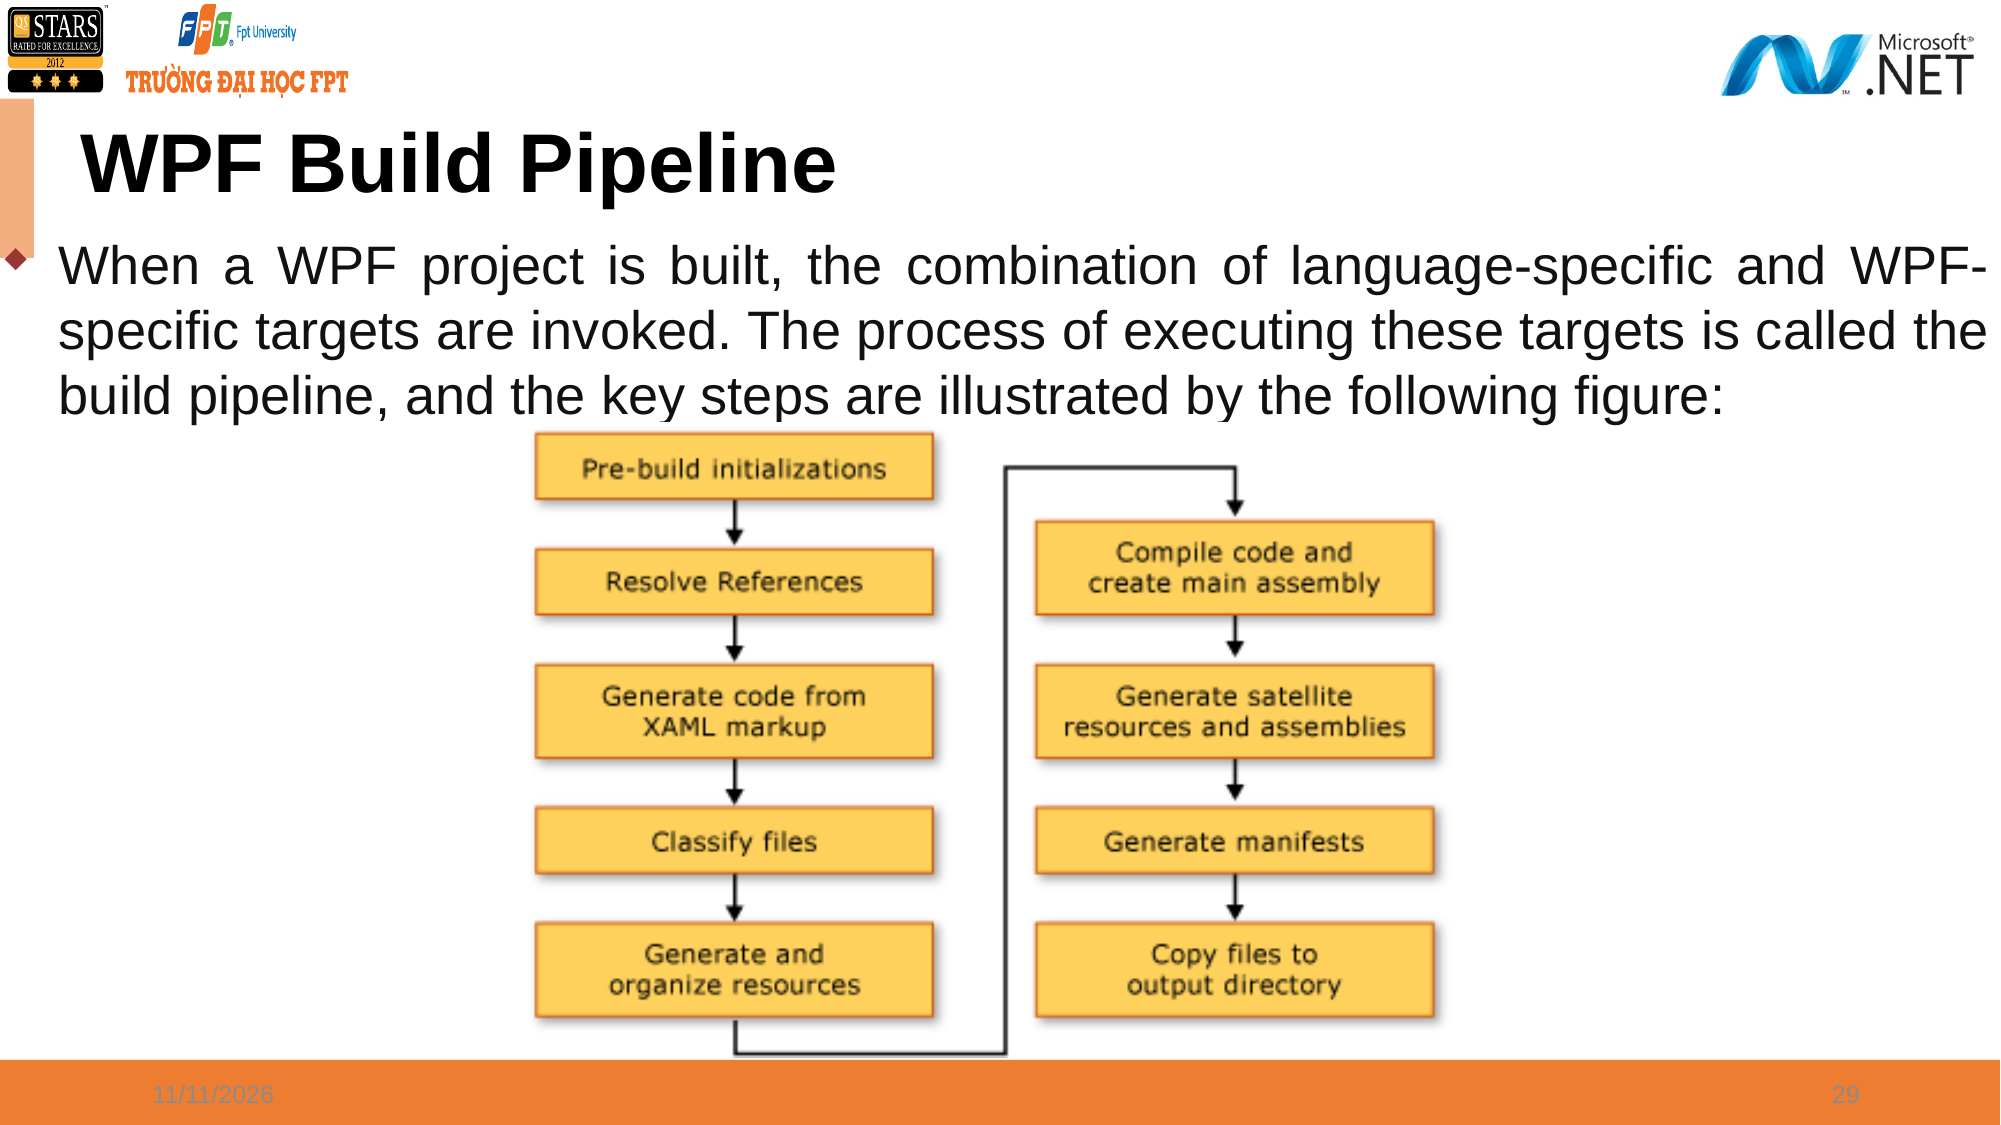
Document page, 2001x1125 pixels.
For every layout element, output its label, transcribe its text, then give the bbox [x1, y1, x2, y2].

title WPF Build Pipeline [65, 118, 1895, 213]
picture [1685, 0, 2001, 129]
text_box When a WPF project is built, the combination of language-specific and WPF-specific targets are invoked. The process of executing these targets is called the build pipeline, and the key steps are illustrated by the following figure: [0, 223, 2000, 433]
picture [526, 422, 1454, 1058]
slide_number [137, 1063, 588, 1123]
slide_number 29 [1424, 1063, 1875, 1123]
